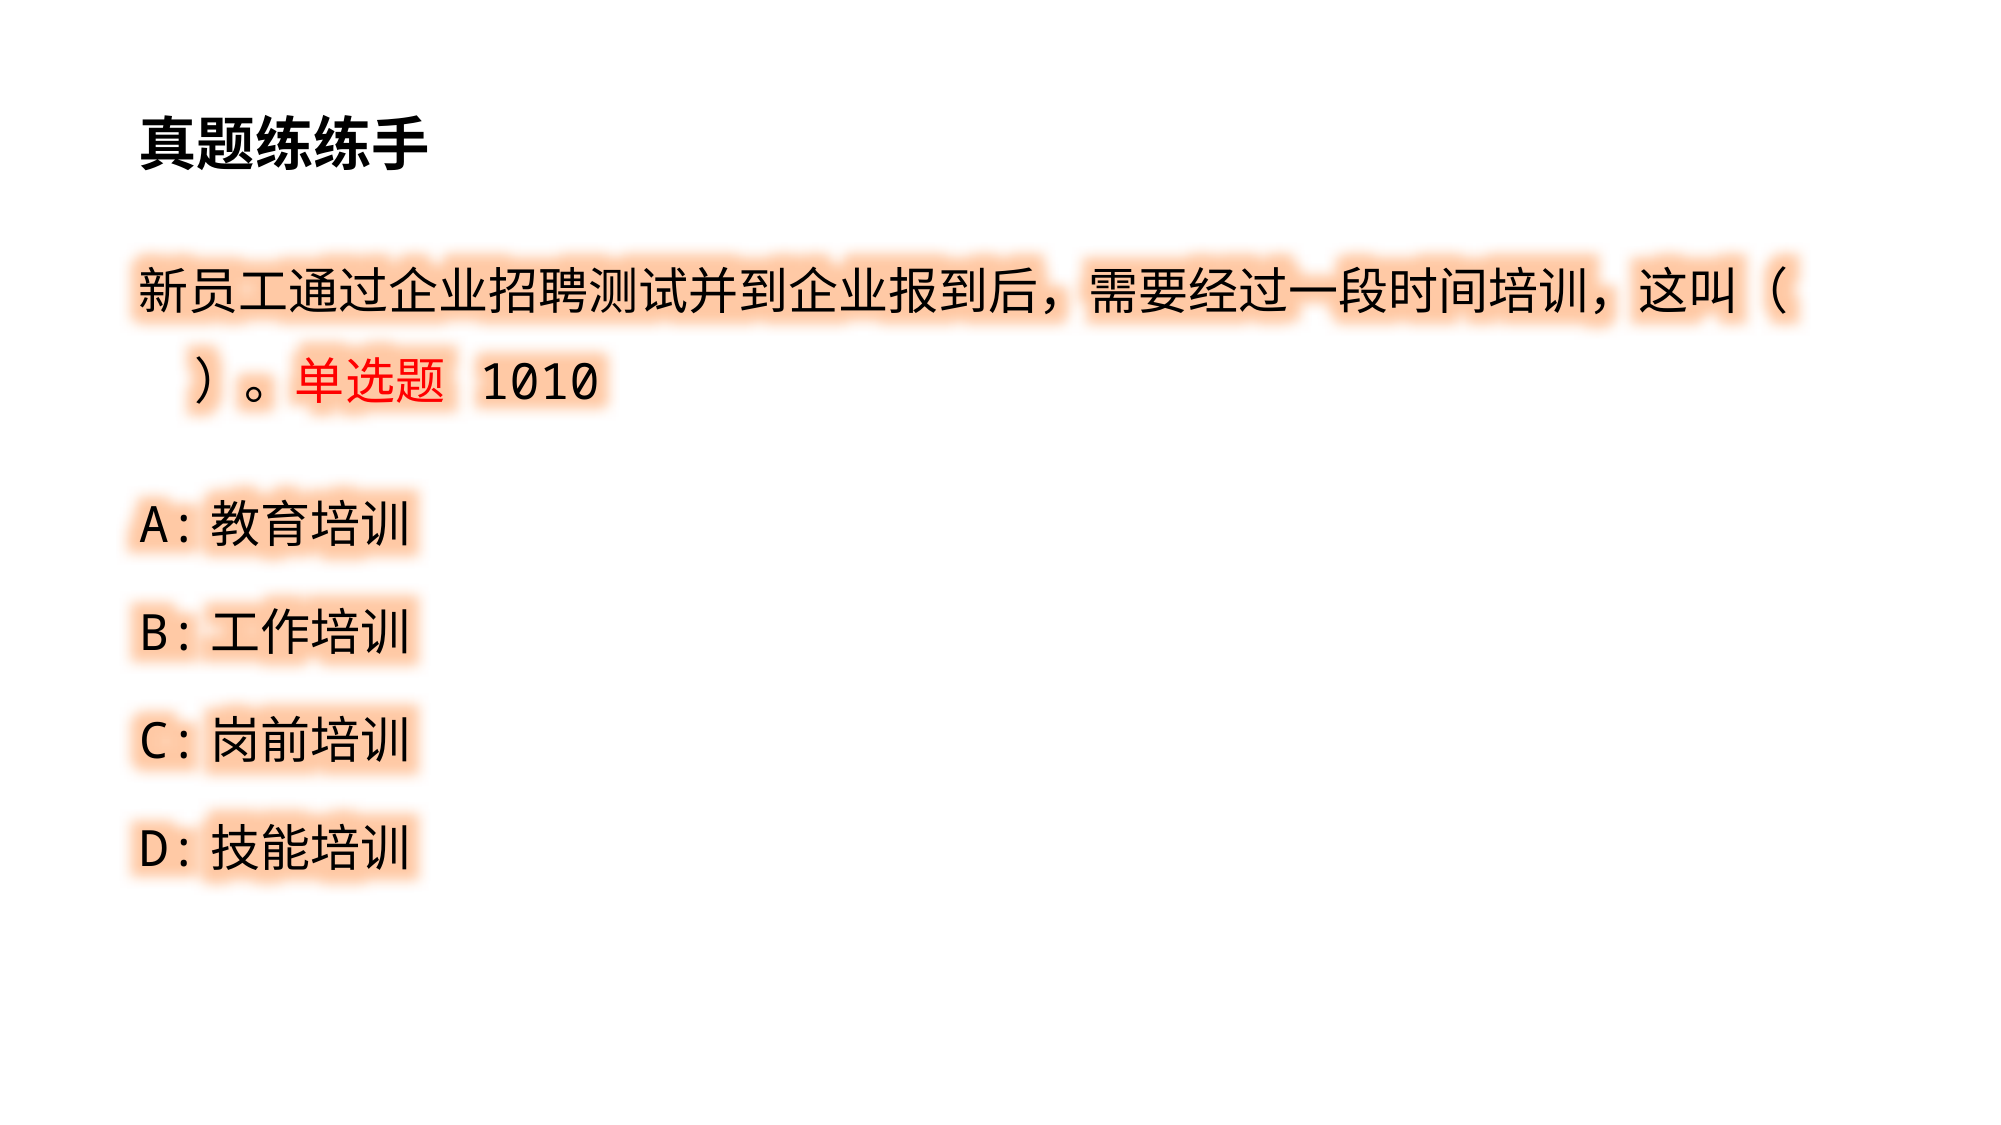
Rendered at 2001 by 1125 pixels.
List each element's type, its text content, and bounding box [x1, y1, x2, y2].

text_box 新员工通过企业招聘测试并到企业报到后，需要经过一段时间培训，这叫（ ）。单选题 1010 A:教育培训 B:工作培训 C:岗前培训 D:技能培训 [120, 219, 1839, 1047]
text_box 新员工通过企业招聘测试并到企业报到后，需要经过一段时间培训，这叫（ C ）。单选题 1010 A:教育培训 B:工作培训 C:岗前培训 D:技能培训 [117, 216, 1843, 1051]
text_box 真题练练手 [120, 97, 1568, 187]
